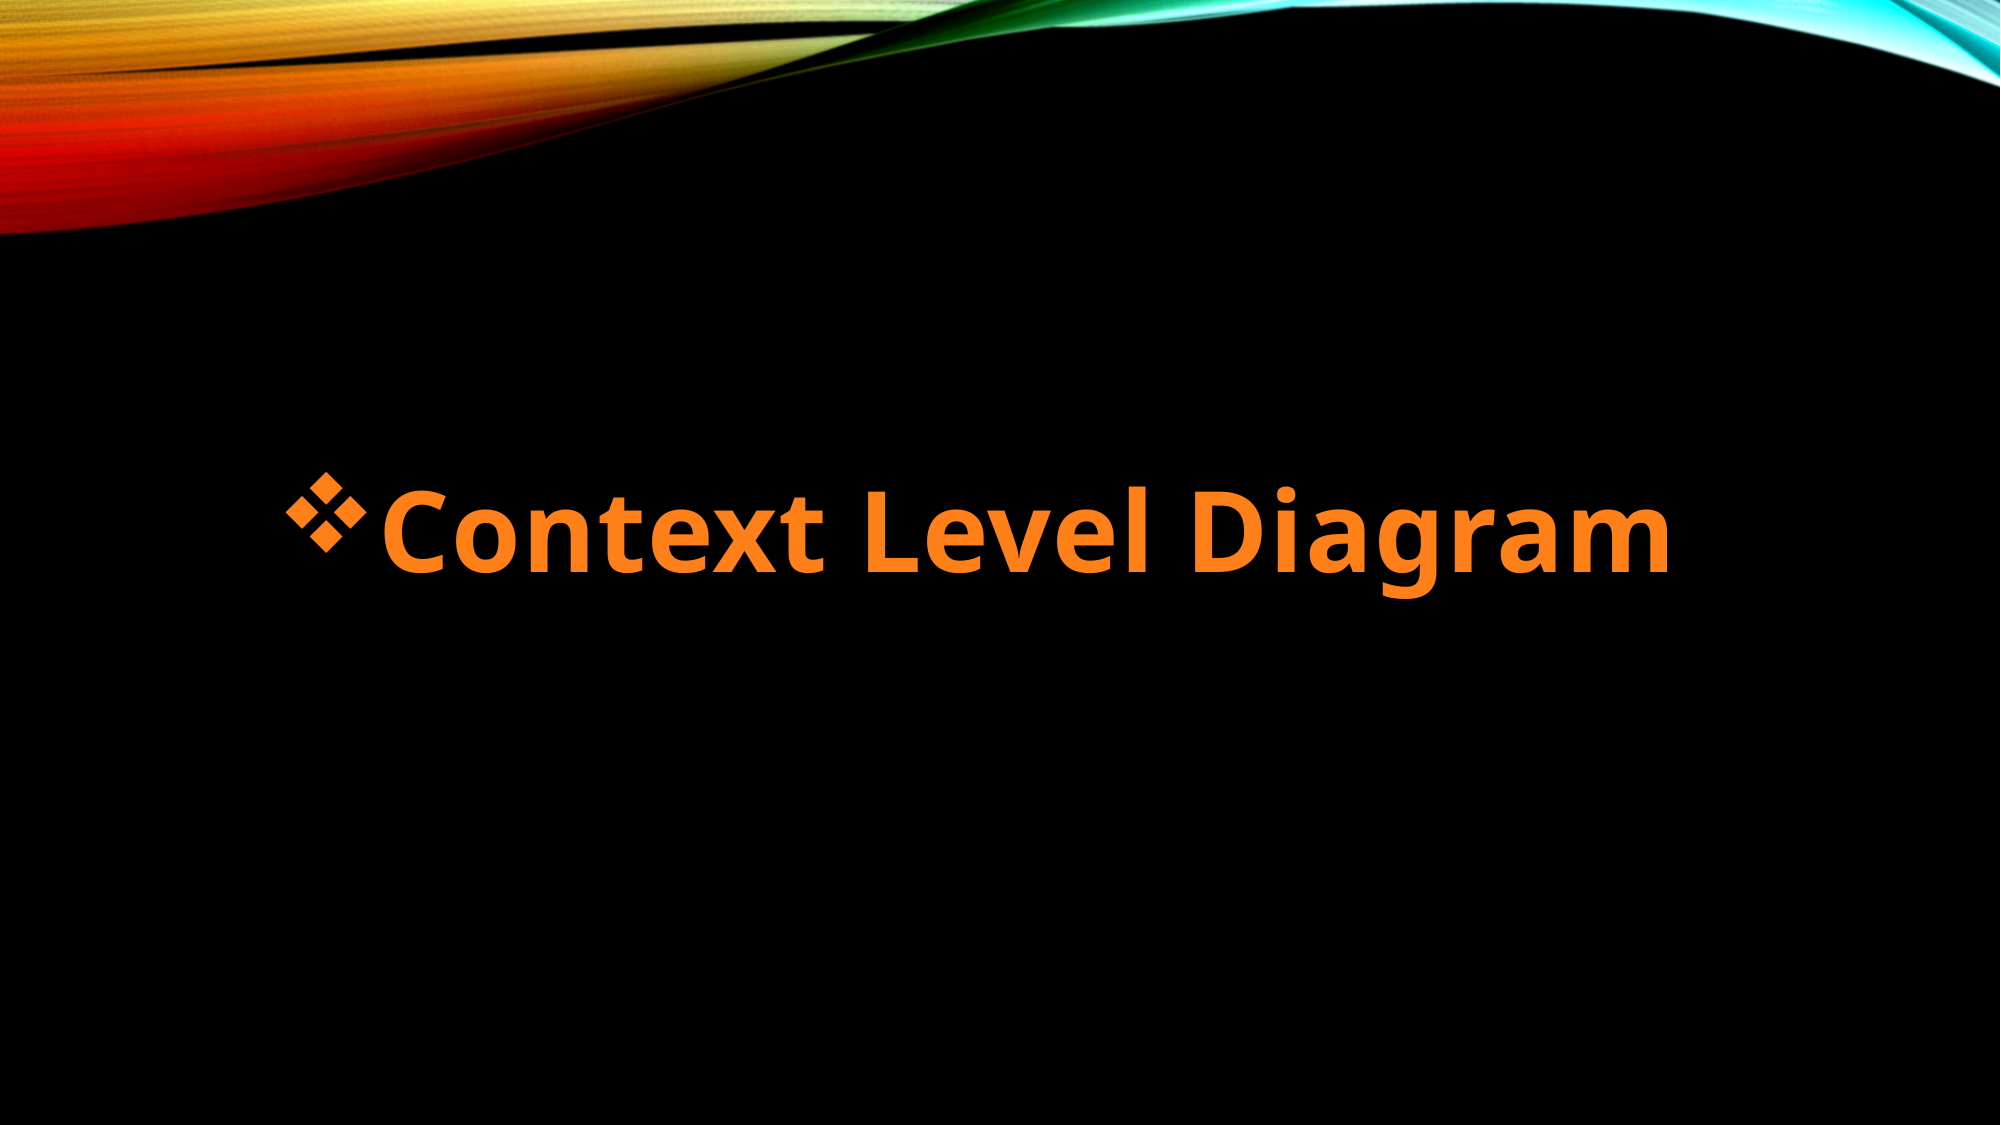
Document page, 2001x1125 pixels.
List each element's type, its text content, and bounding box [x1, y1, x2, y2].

picture [0, 0, 2000, 237]
text_box Context Level Diagram [261, 452, 1693, 602]
